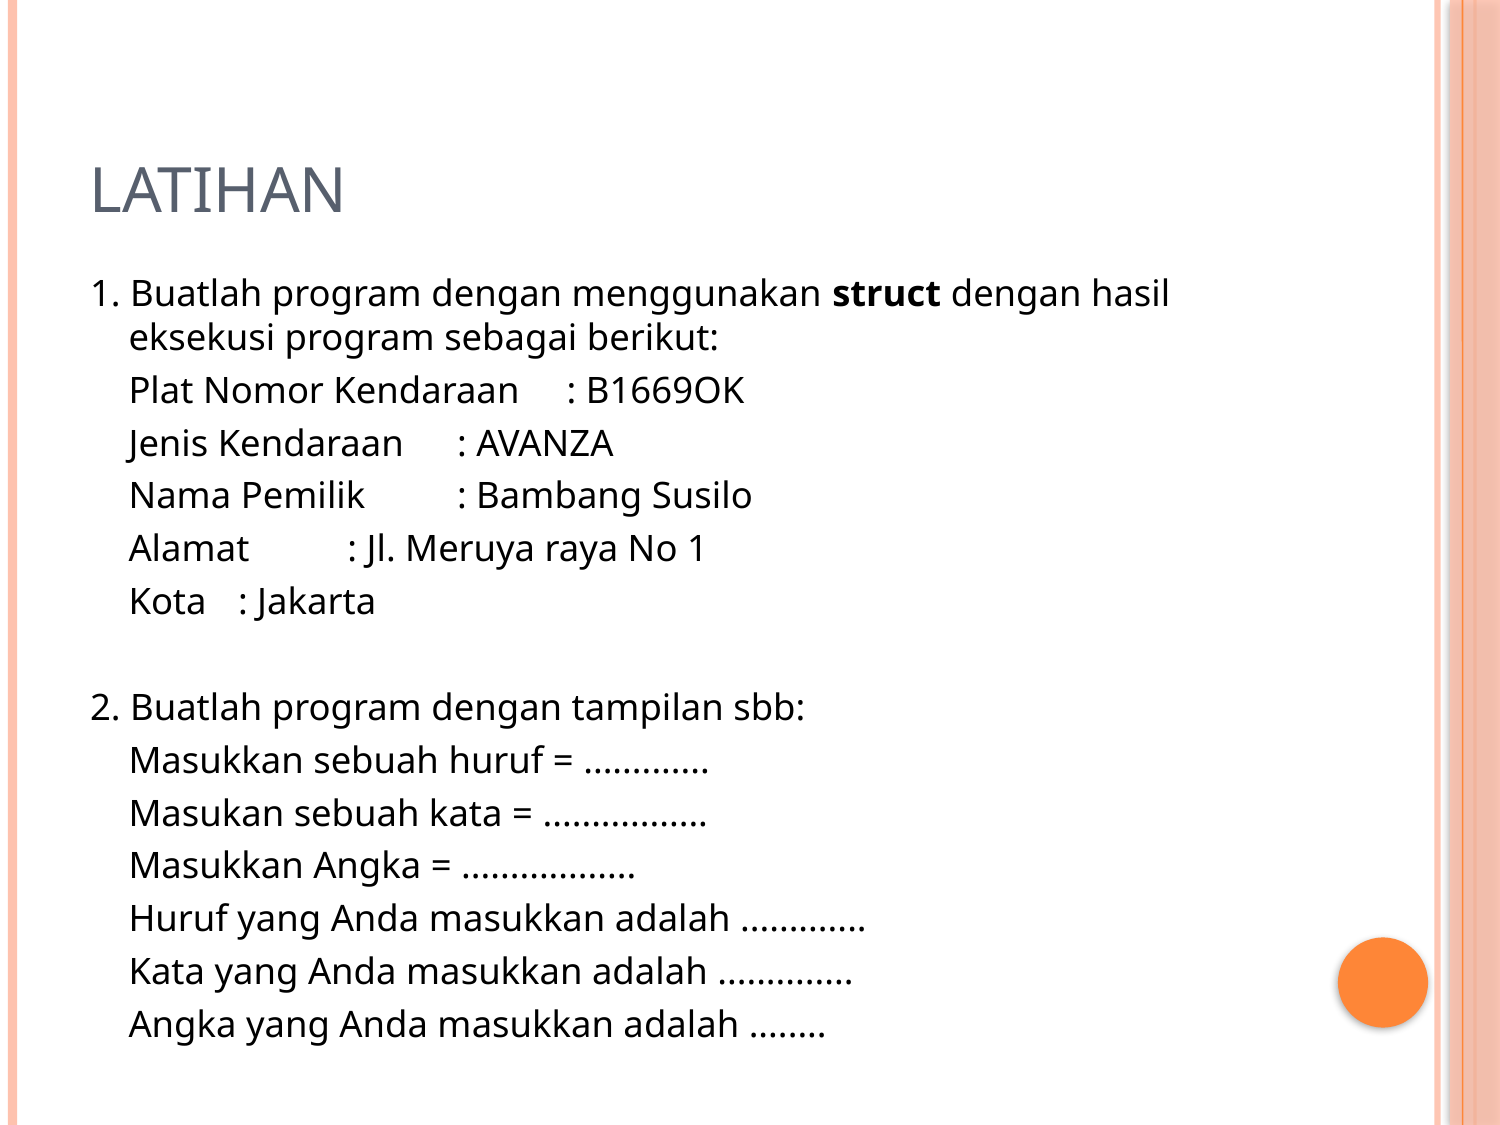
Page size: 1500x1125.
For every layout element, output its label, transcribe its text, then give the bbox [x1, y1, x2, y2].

title Latihan [75, 45, 1300, 233]
list 1. Buatlah program dengan menggunakan struct dengan hasil eksekusi program sebagai berikut: Plat Nomor Kendaraan : B1669OK Jenis Kendaraan : AVANZA Nama Pemilik : Bambang Susilo Alamat : Jl. Meruya raya No 1 Kota : Jakarta 2. Buatlah program dengan tampilan sbb: Masukkan sebuah huruf = ............. Masukan sebuah kata = ................. Masukkan Angka = .................. Huruf yang Anda masukkan adalah ............. Kata yang Anda masukkan adalah .............. Angka yang Anda masukkan adalah ........ [74, 262, 1301, 1063]
